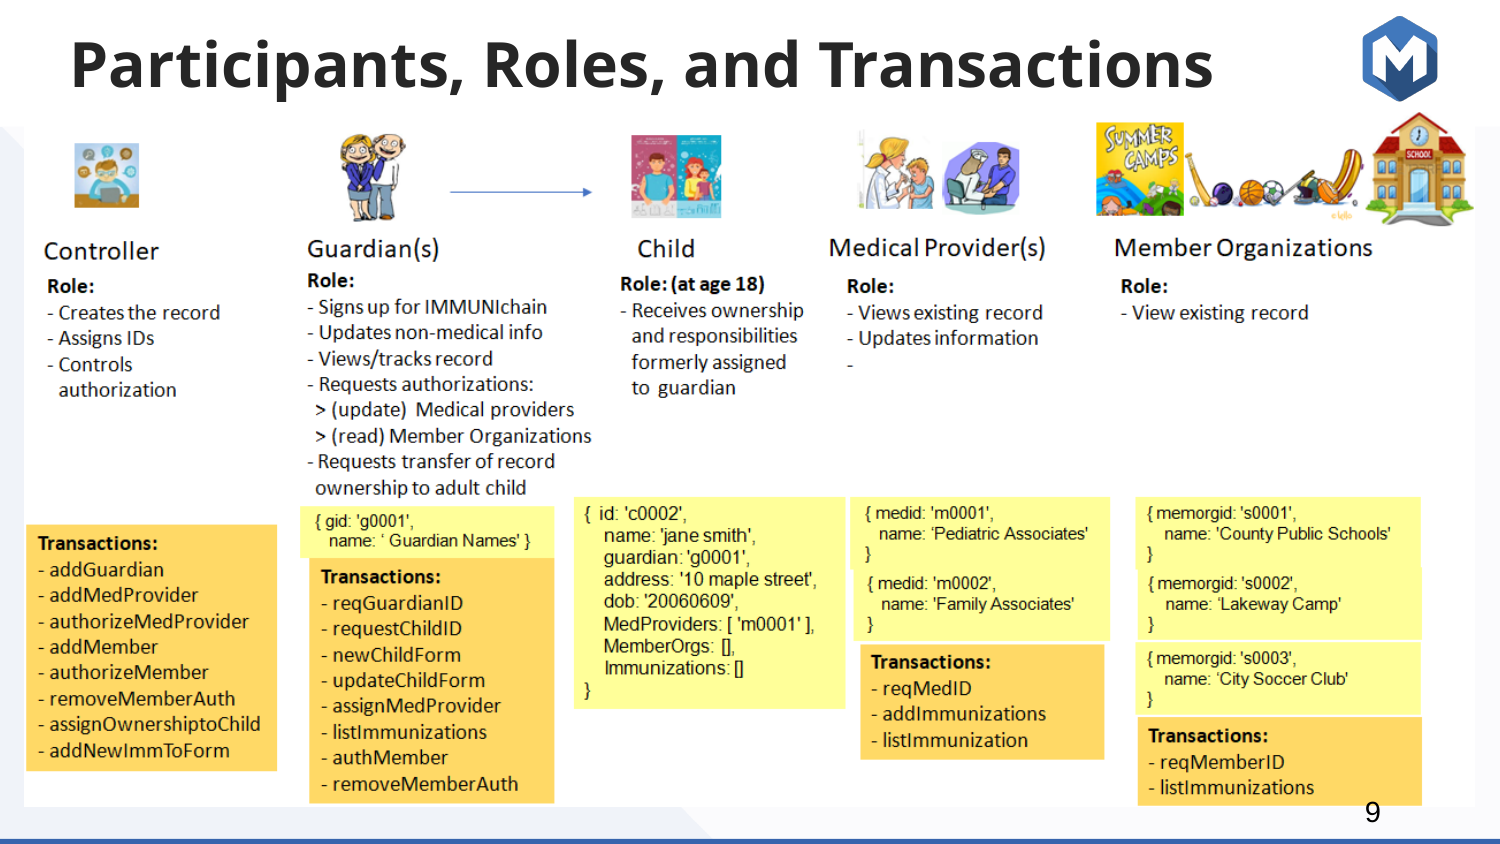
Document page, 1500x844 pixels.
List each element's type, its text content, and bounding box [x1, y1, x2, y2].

picture [24, 111, 1475, 807]
title Participants, Roles, and Transactions [54, 26, 1350, 100]
slide_number ‹#› [1349, 815, 1445, 833]
picture [1362, 16, 1440, 102]
